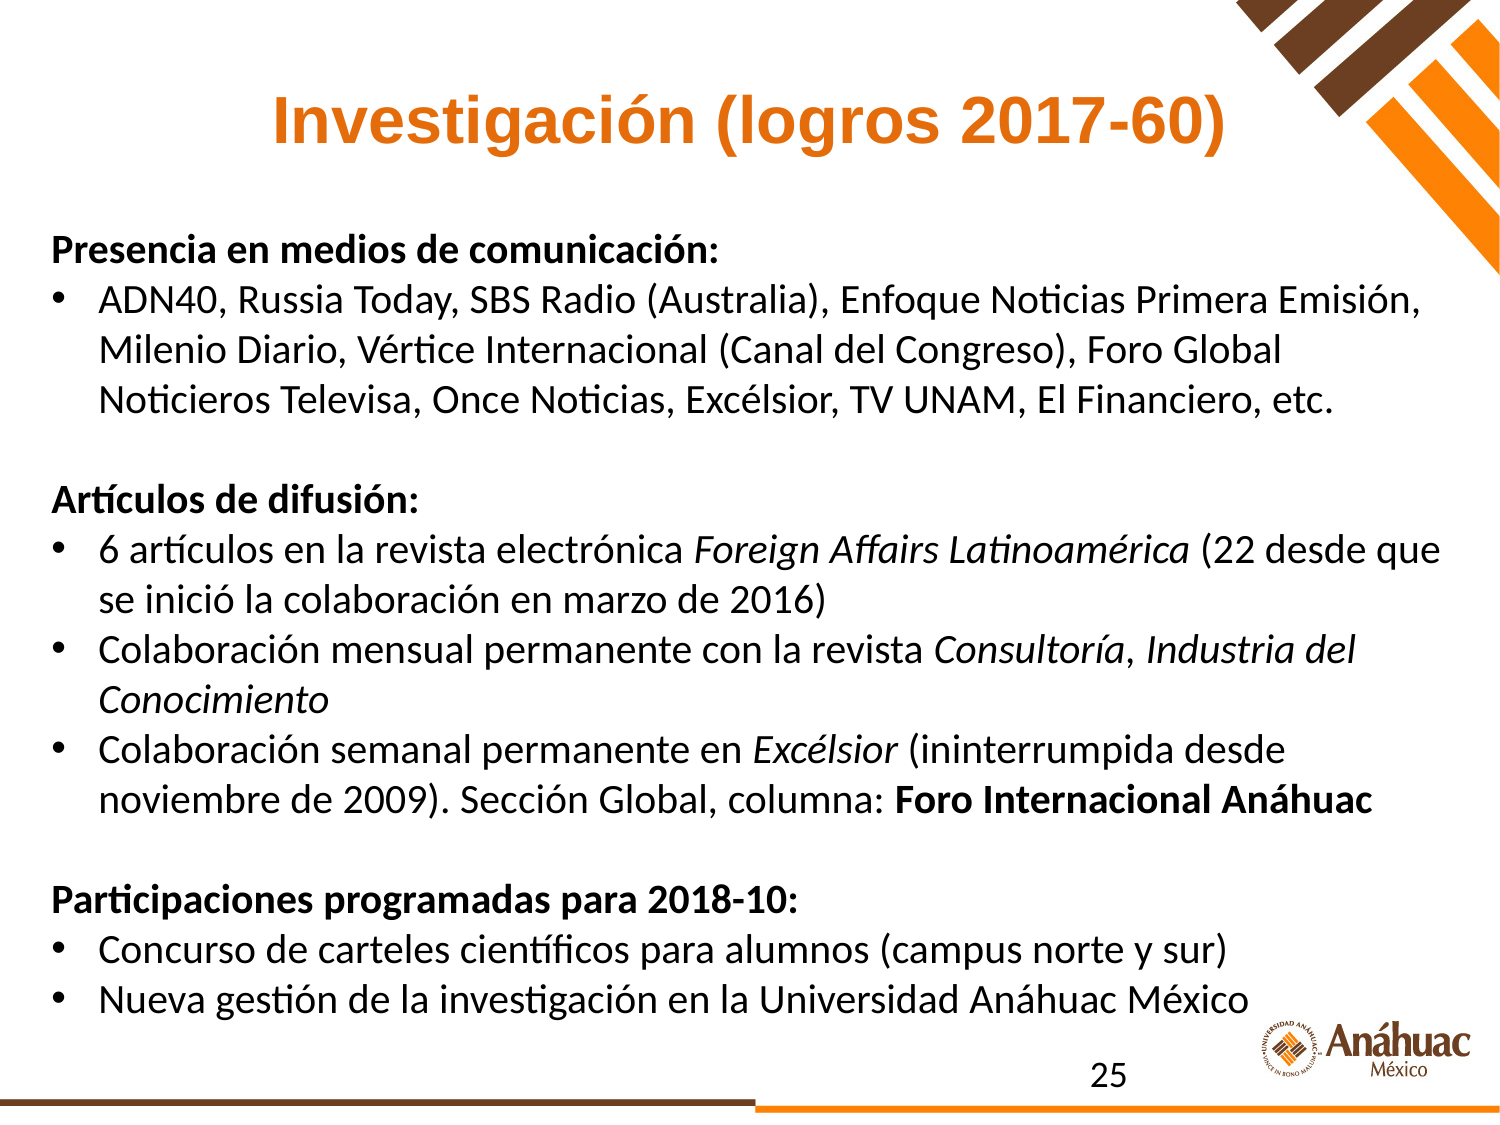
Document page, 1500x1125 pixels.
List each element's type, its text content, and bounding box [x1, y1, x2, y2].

picture [0, 0, 1500, 1122]
text_box Presencia en medios de comunicación: ADN40, Russia Today, SBS Radio (Australia), Enfoque Noticias Primera Emisión, Milenio Diario, Vértice Internacional (Canal del Congreso), Foro Global Noticieros Televisa, Once Noticias, Excélsior, TV UNAM, El Financiero, etc. Artículos de difusión: 6 artículos en la revista electrónica Foreign Affairs Latinoamérica (22 desde que se inició la colaboración en marzo de 2016) Colaboración mensual permanente con la revista Consultoría, Industria del Conocimiento Colaboración semanal permanente en Excélsior (ininterrumpida desde noviembre de 2009). Sección Global, columna: Foro Internacional Anáhuac Participaciones programadas para 2018-10: Concurso de carteles científicos para alumnos (campus norte y sur) Nueva gestión de la investigación en la Universidad Anáhuac México [36, 214, 1464, 1030]
text_box Investigación (logros 2017-60) [0, 22, 1350, 211]
slide_number 25 [1074, 1042, 1425, 1103]
